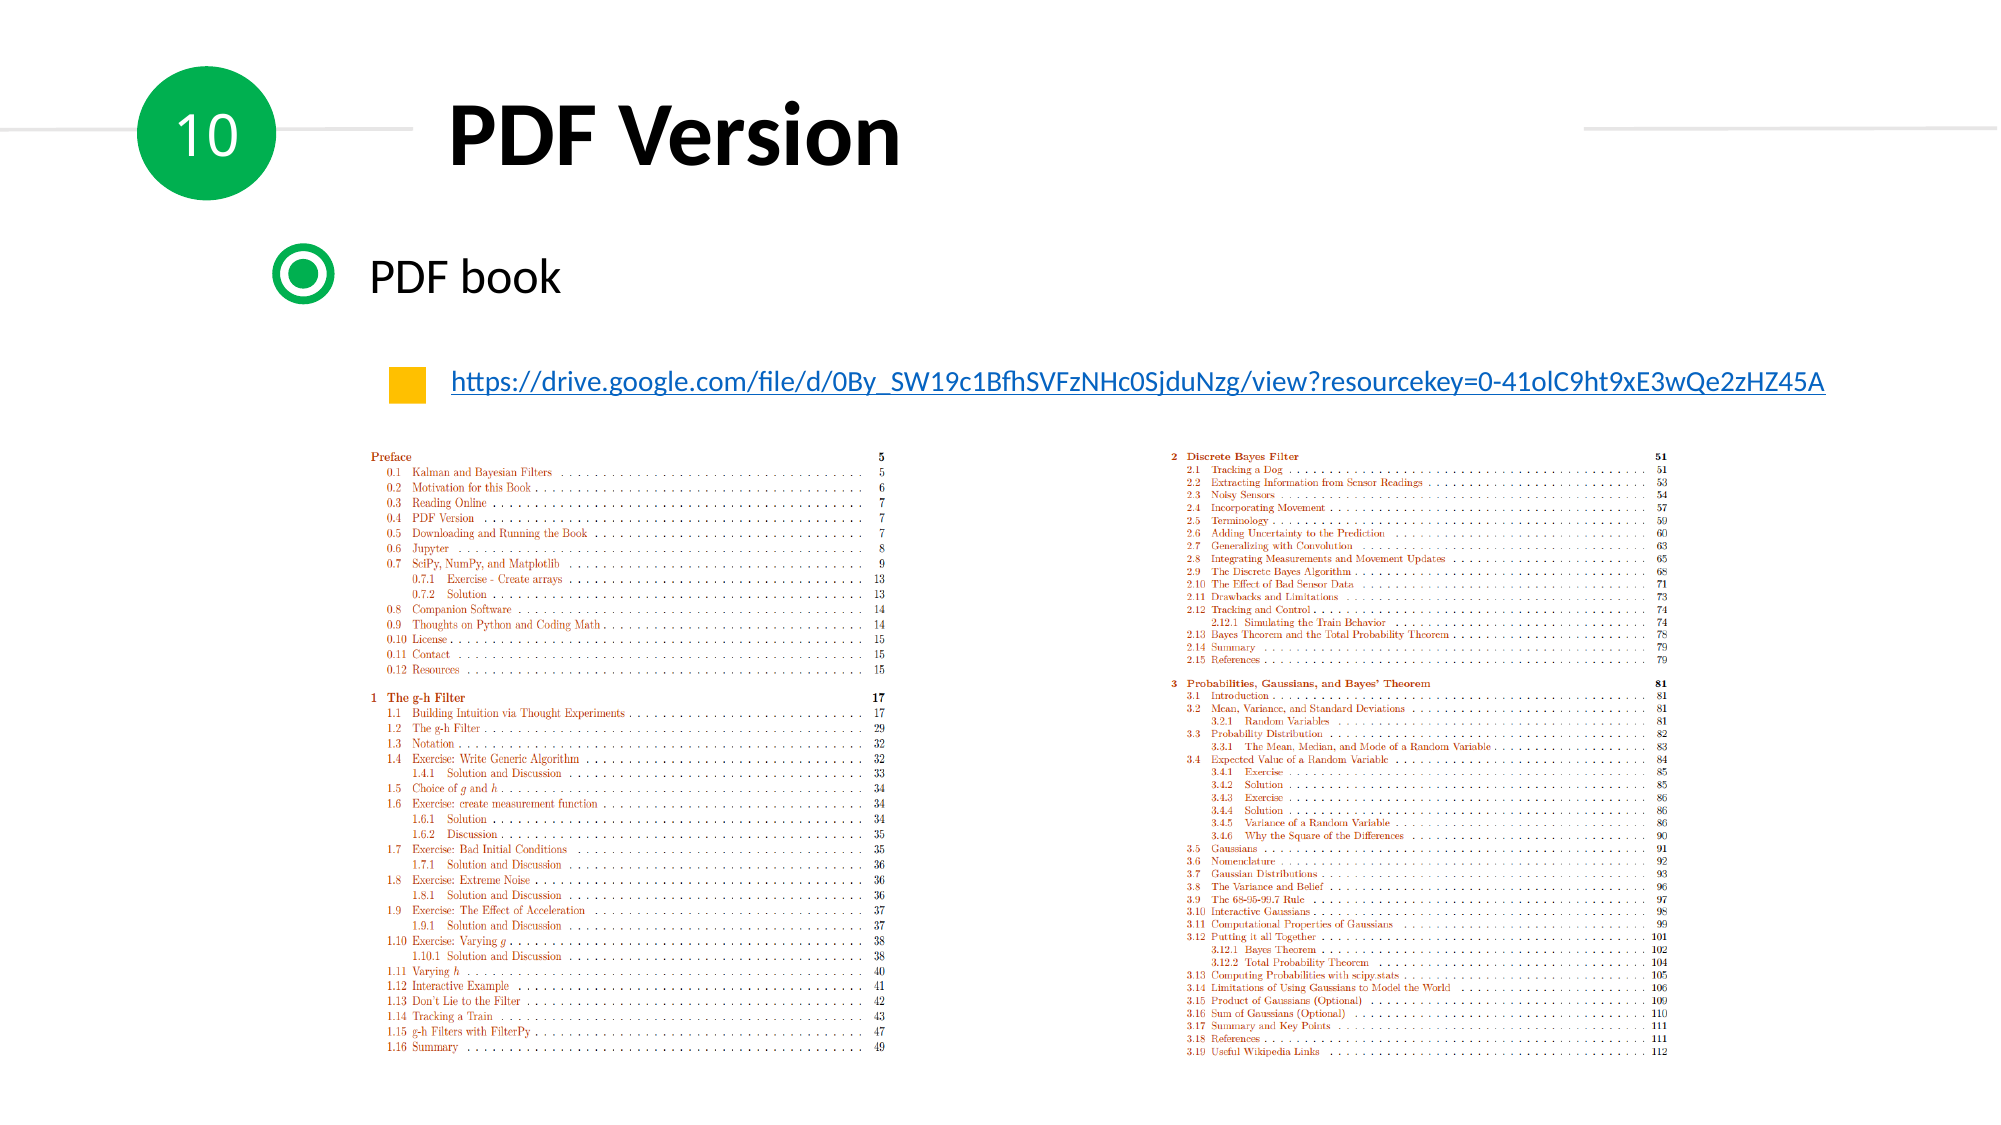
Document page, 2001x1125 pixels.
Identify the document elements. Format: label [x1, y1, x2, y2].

picture [354, 440, 907, 1067]
text_box [389, 355, 1840, 441]
text_box [0, 66, 1998, 201]
text_box [276, 236, 1391, 312]
picture [1162, 447, 1690, 1060]
